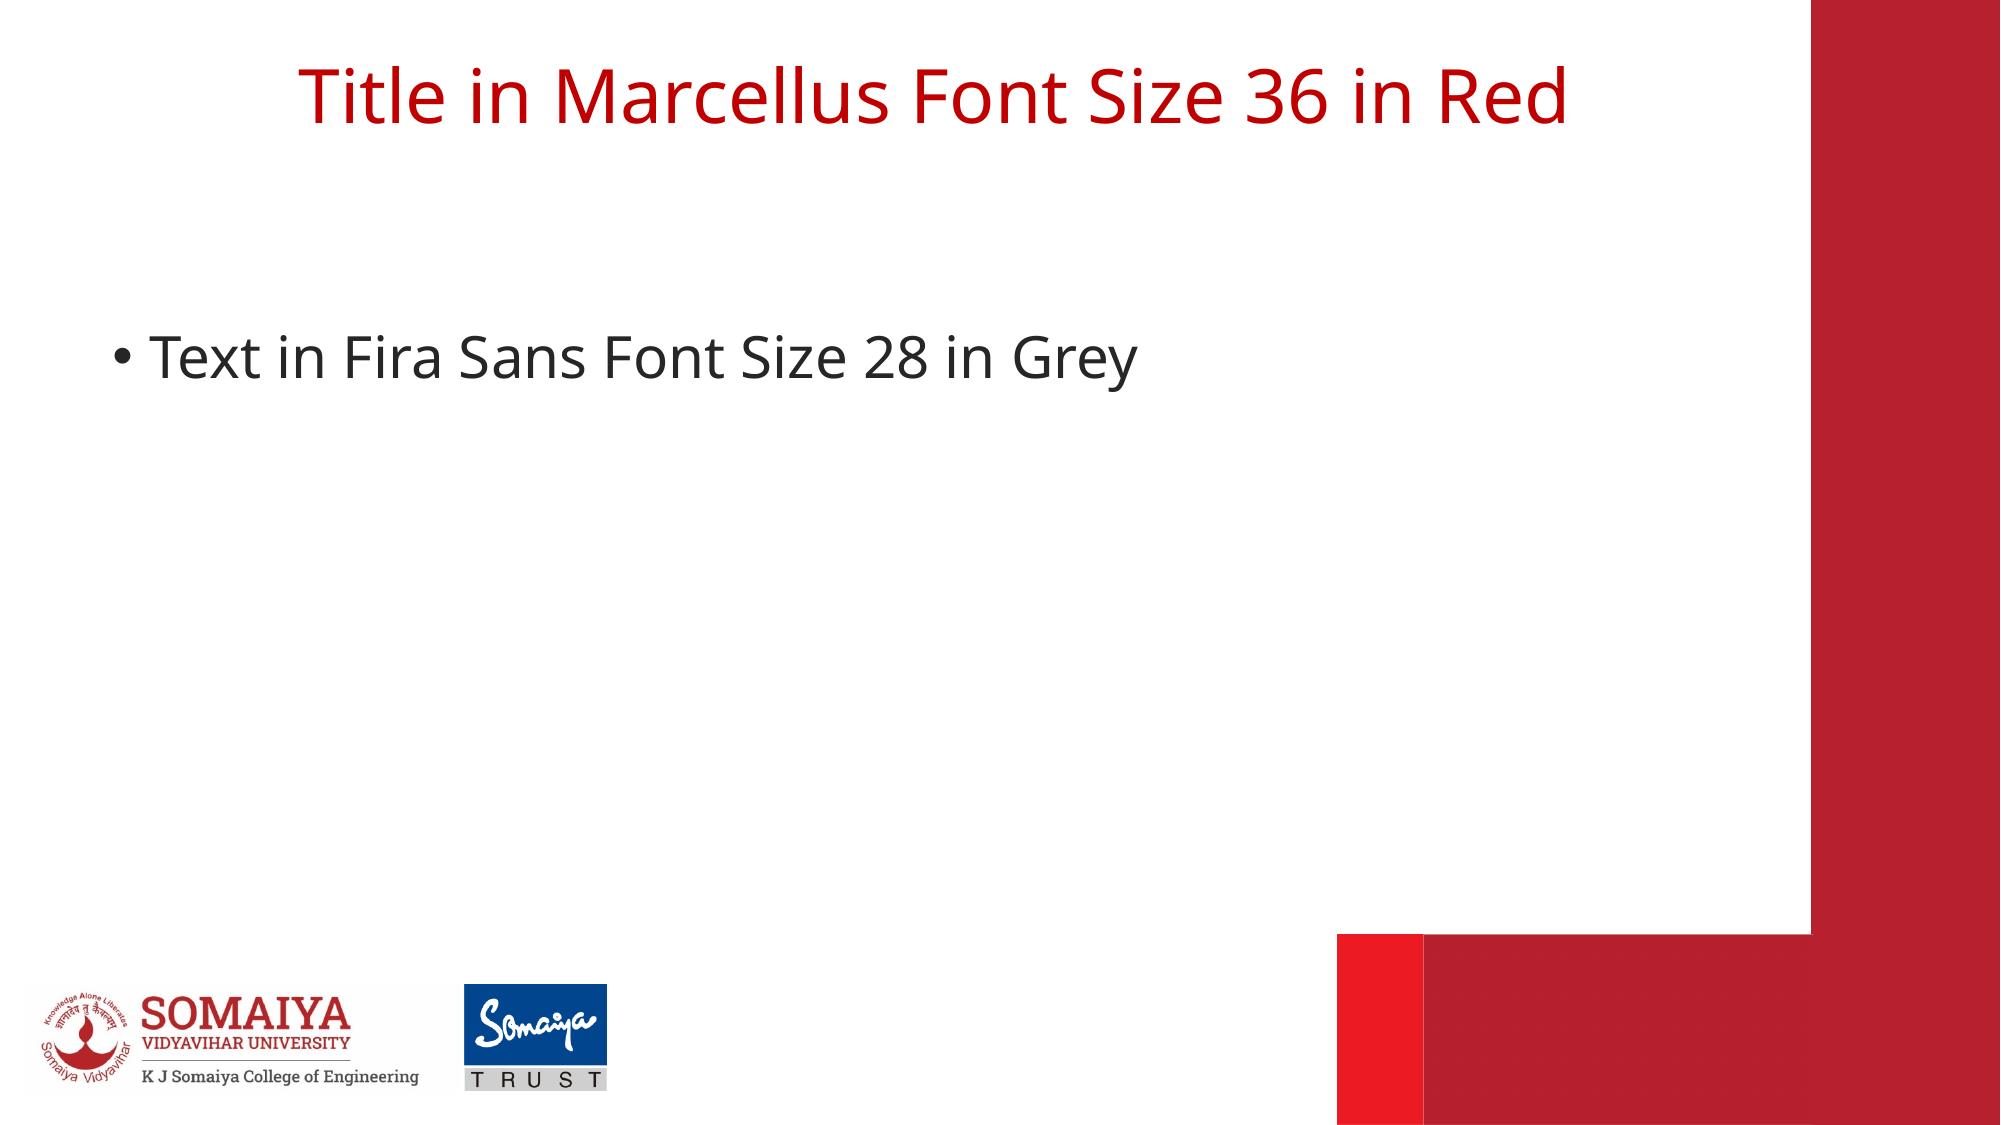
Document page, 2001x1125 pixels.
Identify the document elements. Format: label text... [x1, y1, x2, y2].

list Text in Fira Sans Font Size 28 in Grey [97, 320, 1790, 1057]
picture [464, 984, 607, 1091]
picture [24, 984, 461, 1094]
picture [1337, 0, 2000, 1125]
title Title in Marcellus Font Size 36 in Red [270, 45, 1619, 263]
